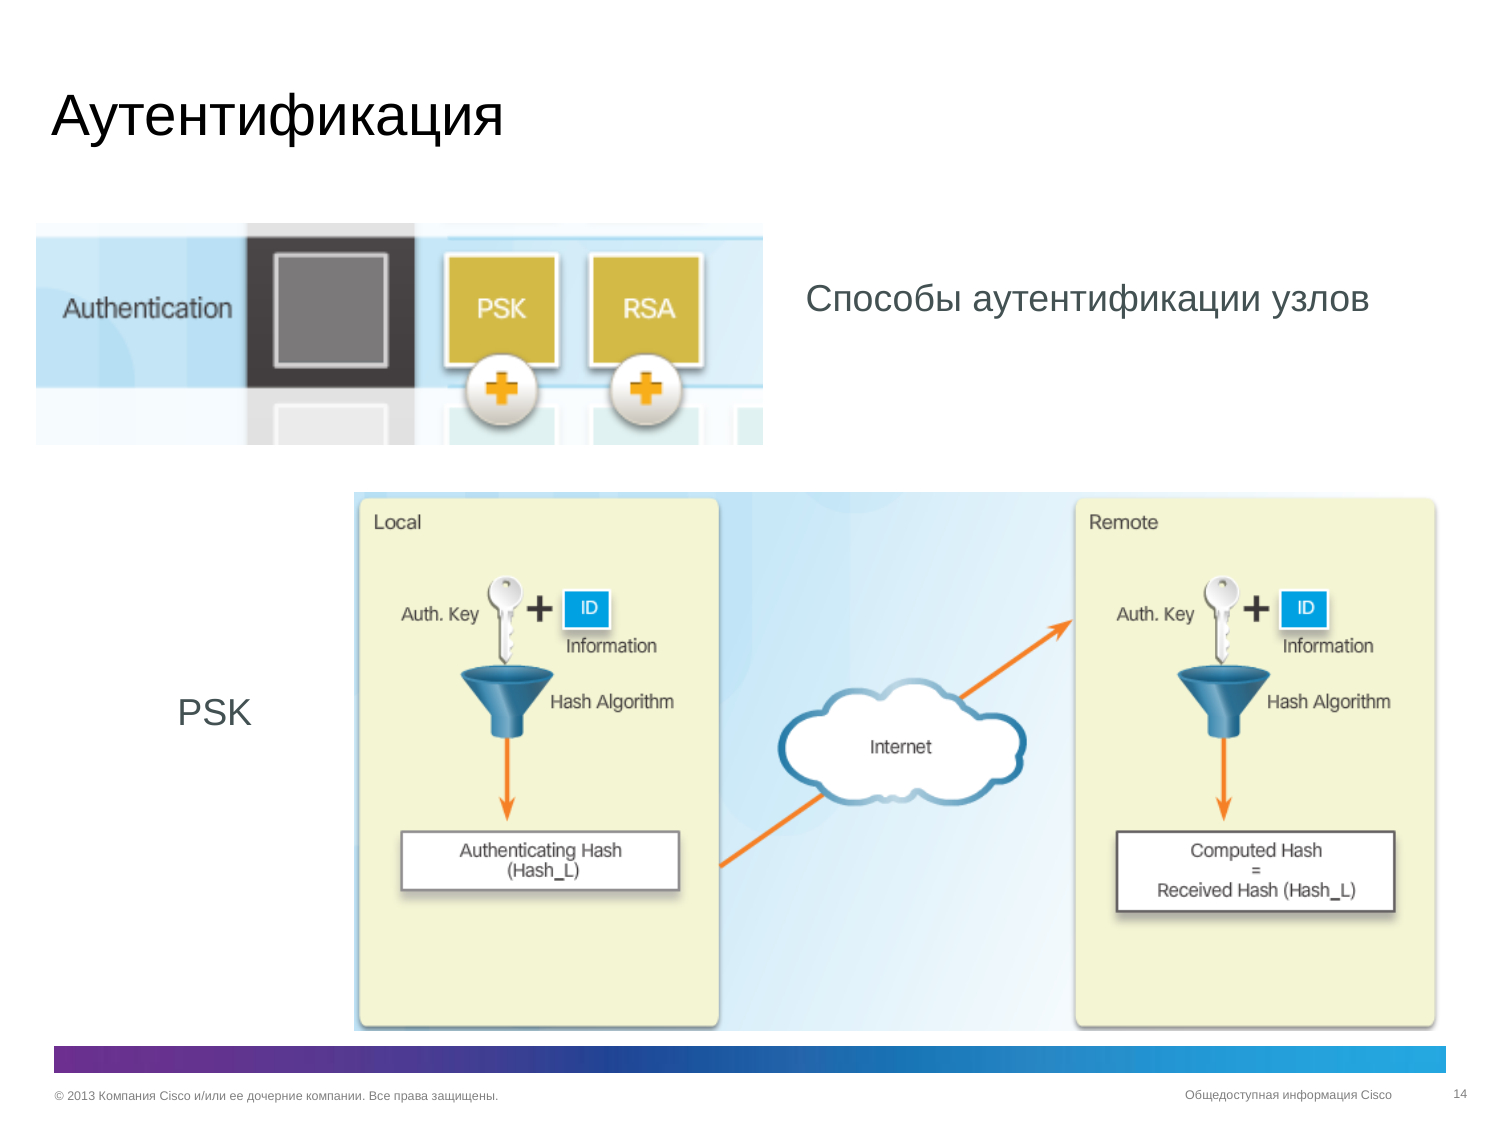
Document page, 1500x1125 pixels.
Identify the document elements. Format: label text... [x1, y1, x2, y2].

picture [54, 1046, 1446, 1073]
text_box PSK [162, 684, 289, 772]
picture [354, 492, 1441, 1031]
title Аутентификация [37, 17, 1447, 155]
text_box Способы аутентификации узлов [790, 270, 1441, 358]
picture [35, 223, 763, 446]
